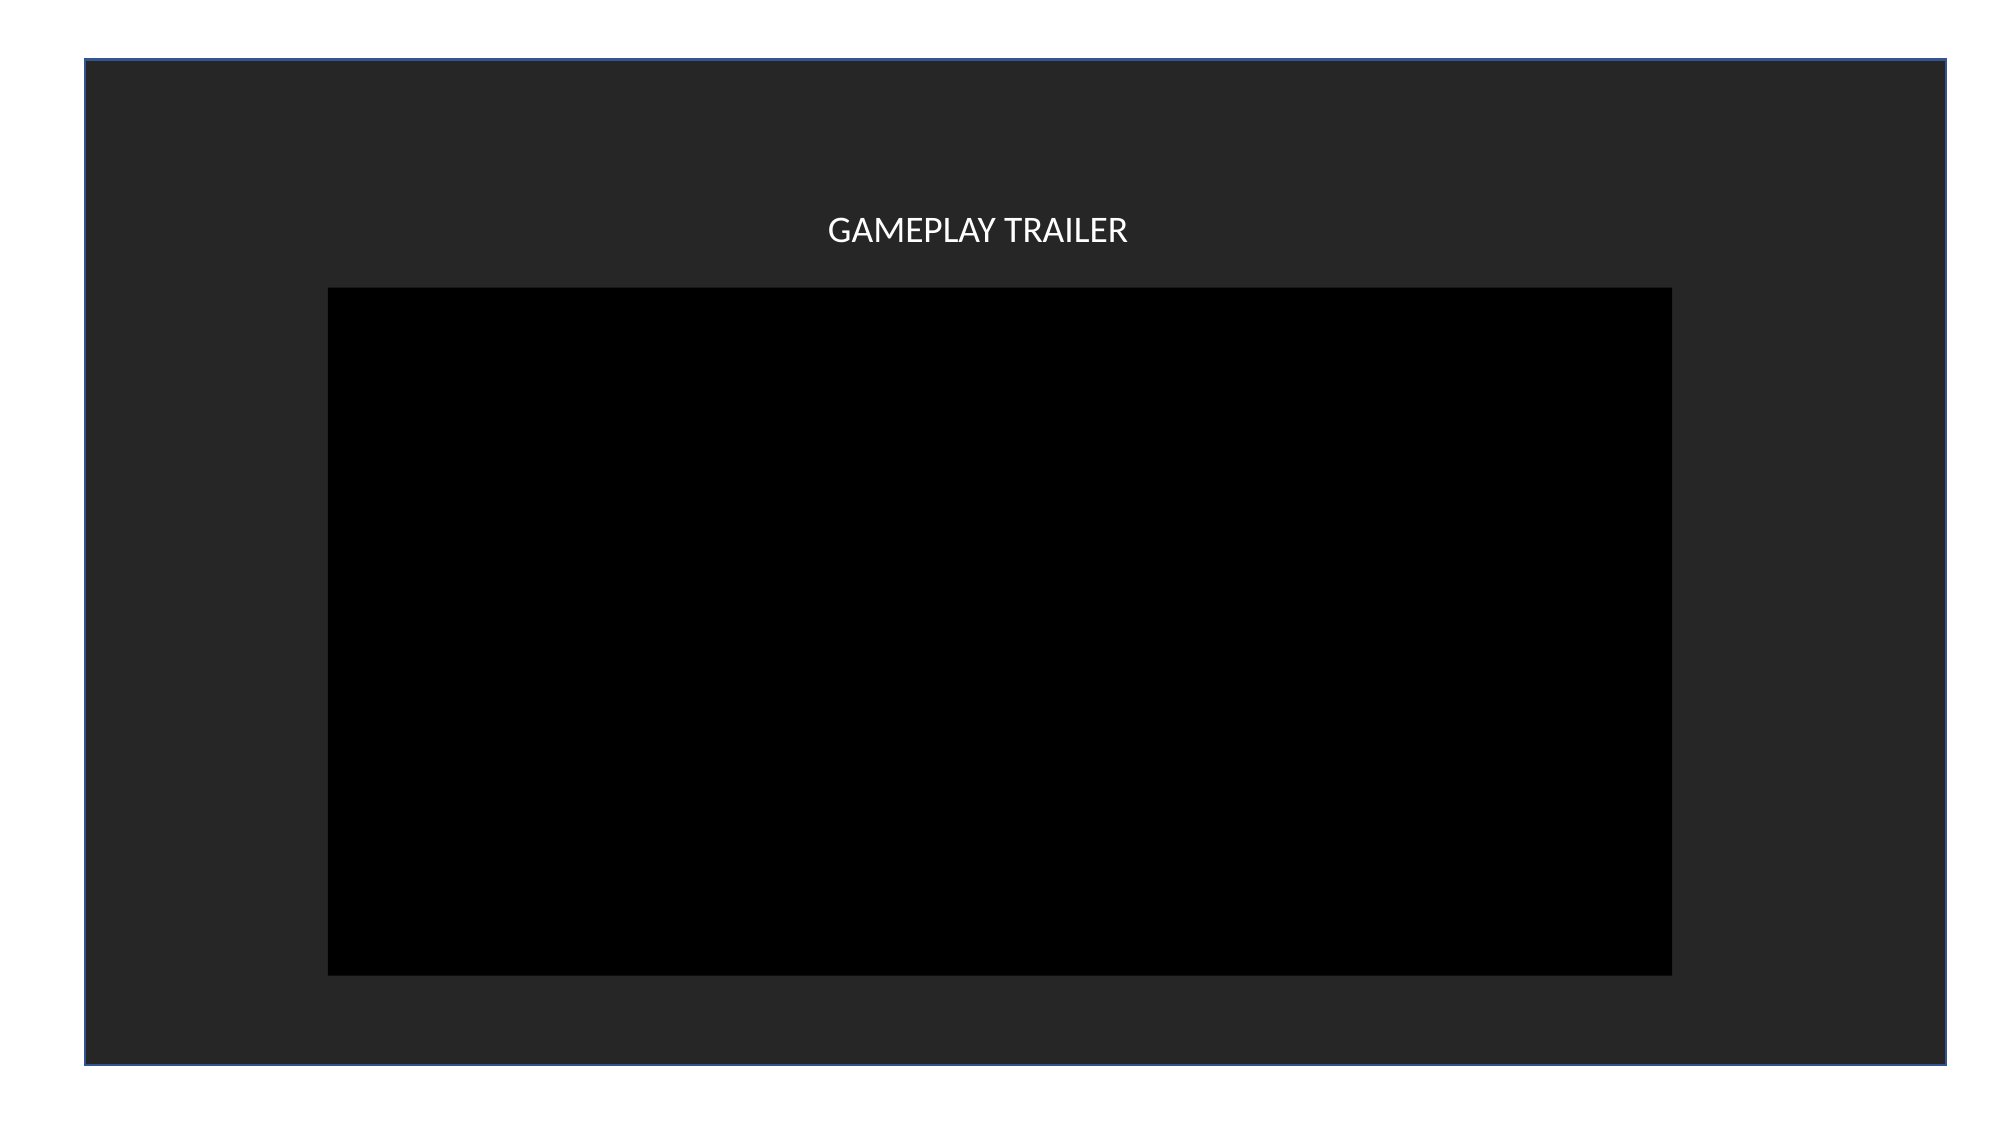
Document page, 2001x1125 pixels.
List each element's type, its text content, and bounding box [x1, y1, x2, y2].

text_box GAMEPLAY TRAILER [813, 197, 1399, 258]
text_box [327, 287, 1673, 977]
text_box [84, 58, 1947, 1066]
